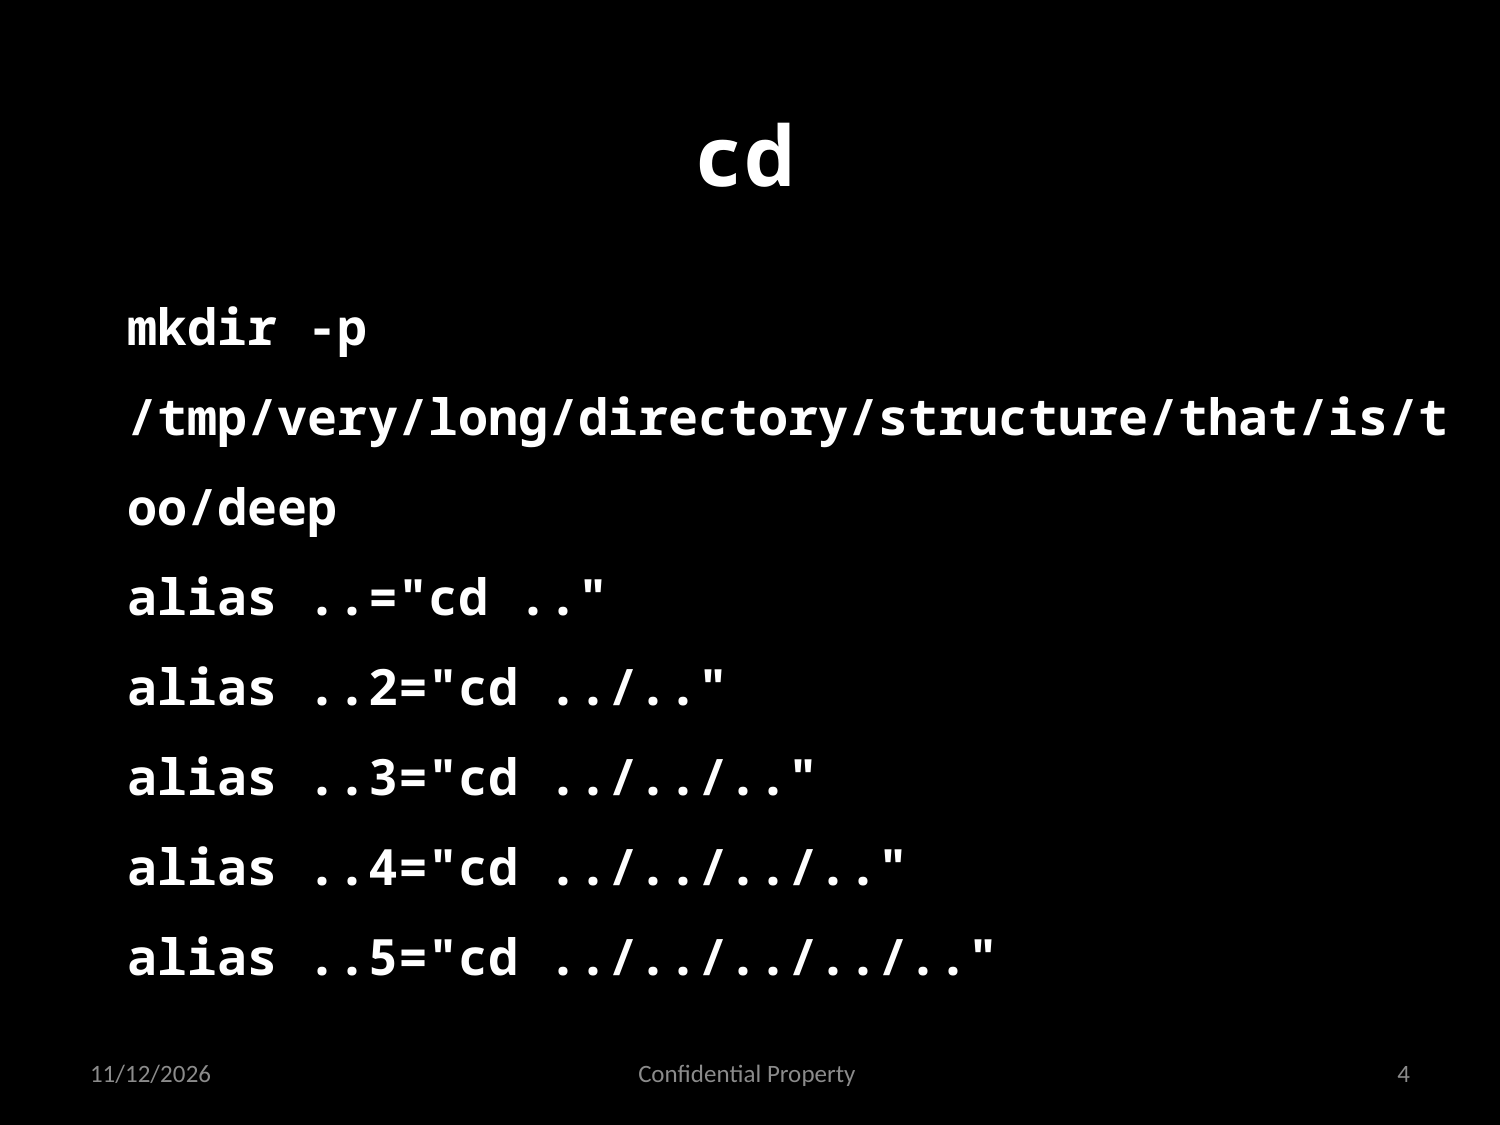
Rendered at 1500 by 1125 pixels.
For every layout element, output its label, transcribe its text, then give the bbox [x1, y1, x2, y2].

footer Confidential Property [512, 1042, 988, 1103]
text_box cd [452, 95, 1036, 211]
slide_number 4 [1074, 1042, 1425, 1103]
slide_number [75, 1042, 425, 1103]
text_box mkdir -p /tmp/very/long/directory/structure/that/is/too/deep alias ..="cd .." alias ..2="cd ../.." alias ..3="cd ../../.." alias ..4="cd ../../../.." alias ..5="cd ../../../../.." [113, 258, 1474, 994]
